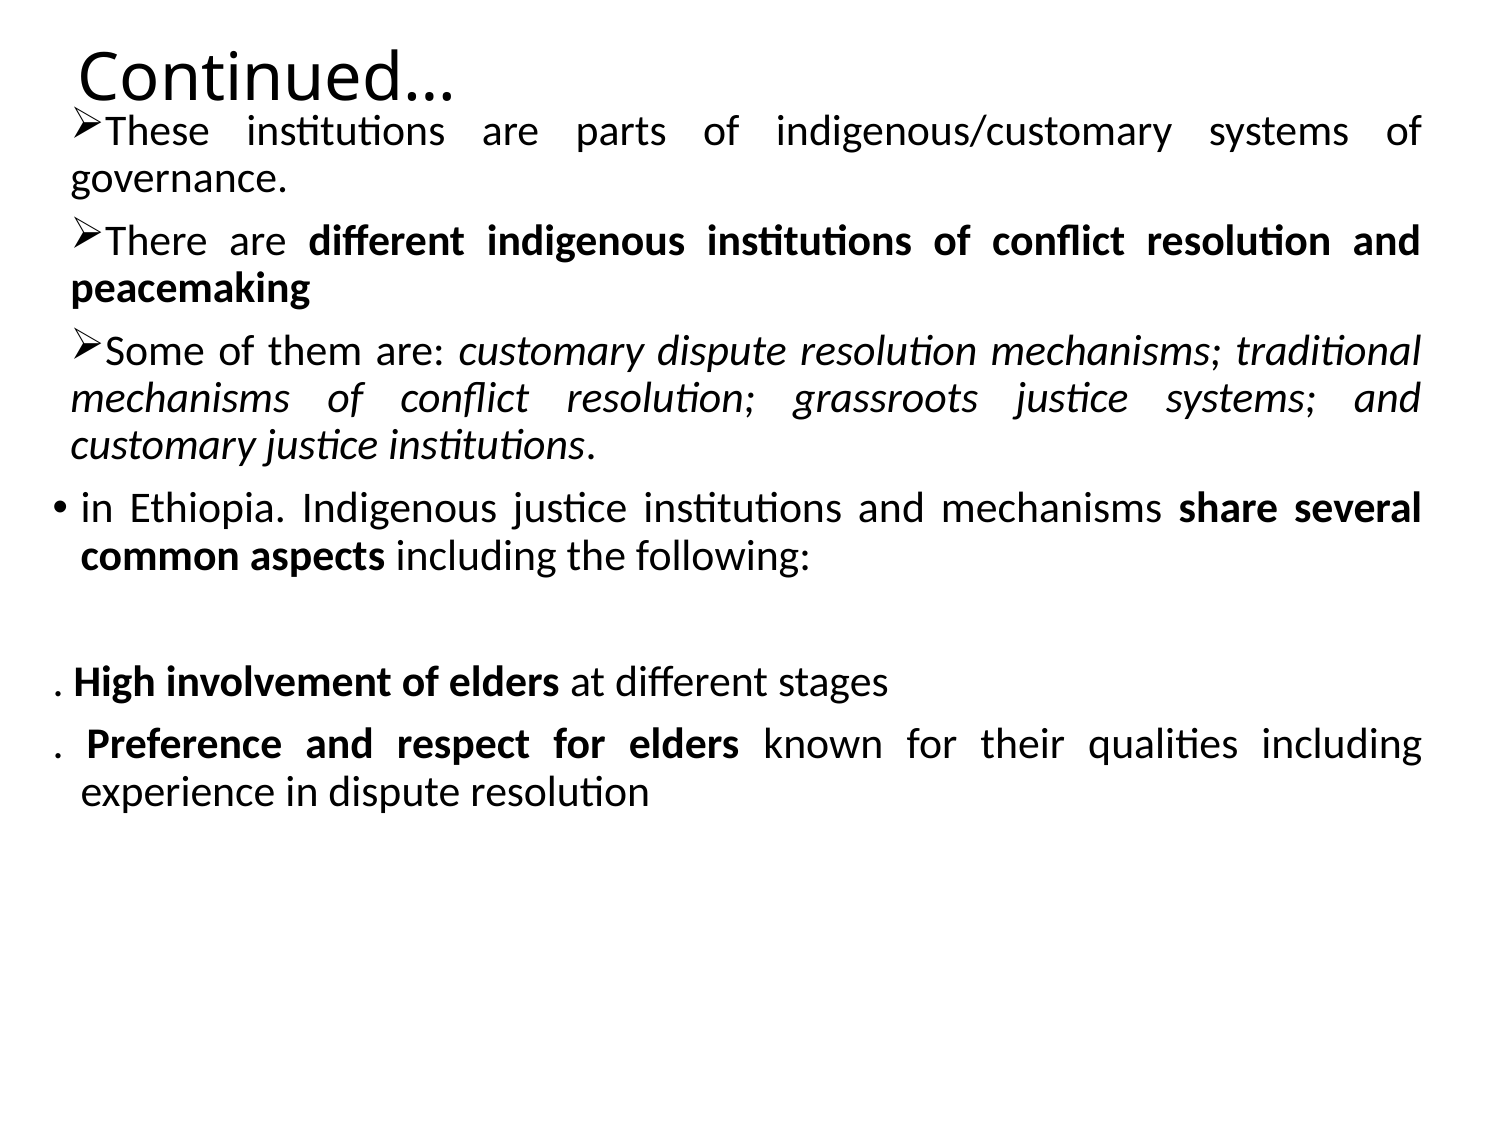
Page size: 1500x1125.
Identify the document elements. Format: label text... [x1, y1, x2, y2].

list These institutions are parts of indigenous/customary systems of governance. There are different indigenous institutions of conflict resolution and peacemaking Some of them are: customary dispute resolution mechanisms; traditional mechanisms of conflict resolution; grassroots justice systems; and customary justice institutions. in Ethiopia. Indigenous justice institutions and mechanisms share several common aspects including the following: . High involvement of elders at different stages . Preference and respect for elders known for their qualities including experience in dispute resolution [37, 99, 1438, 1100]
title Continued… [62, 45, 1425, 99]
